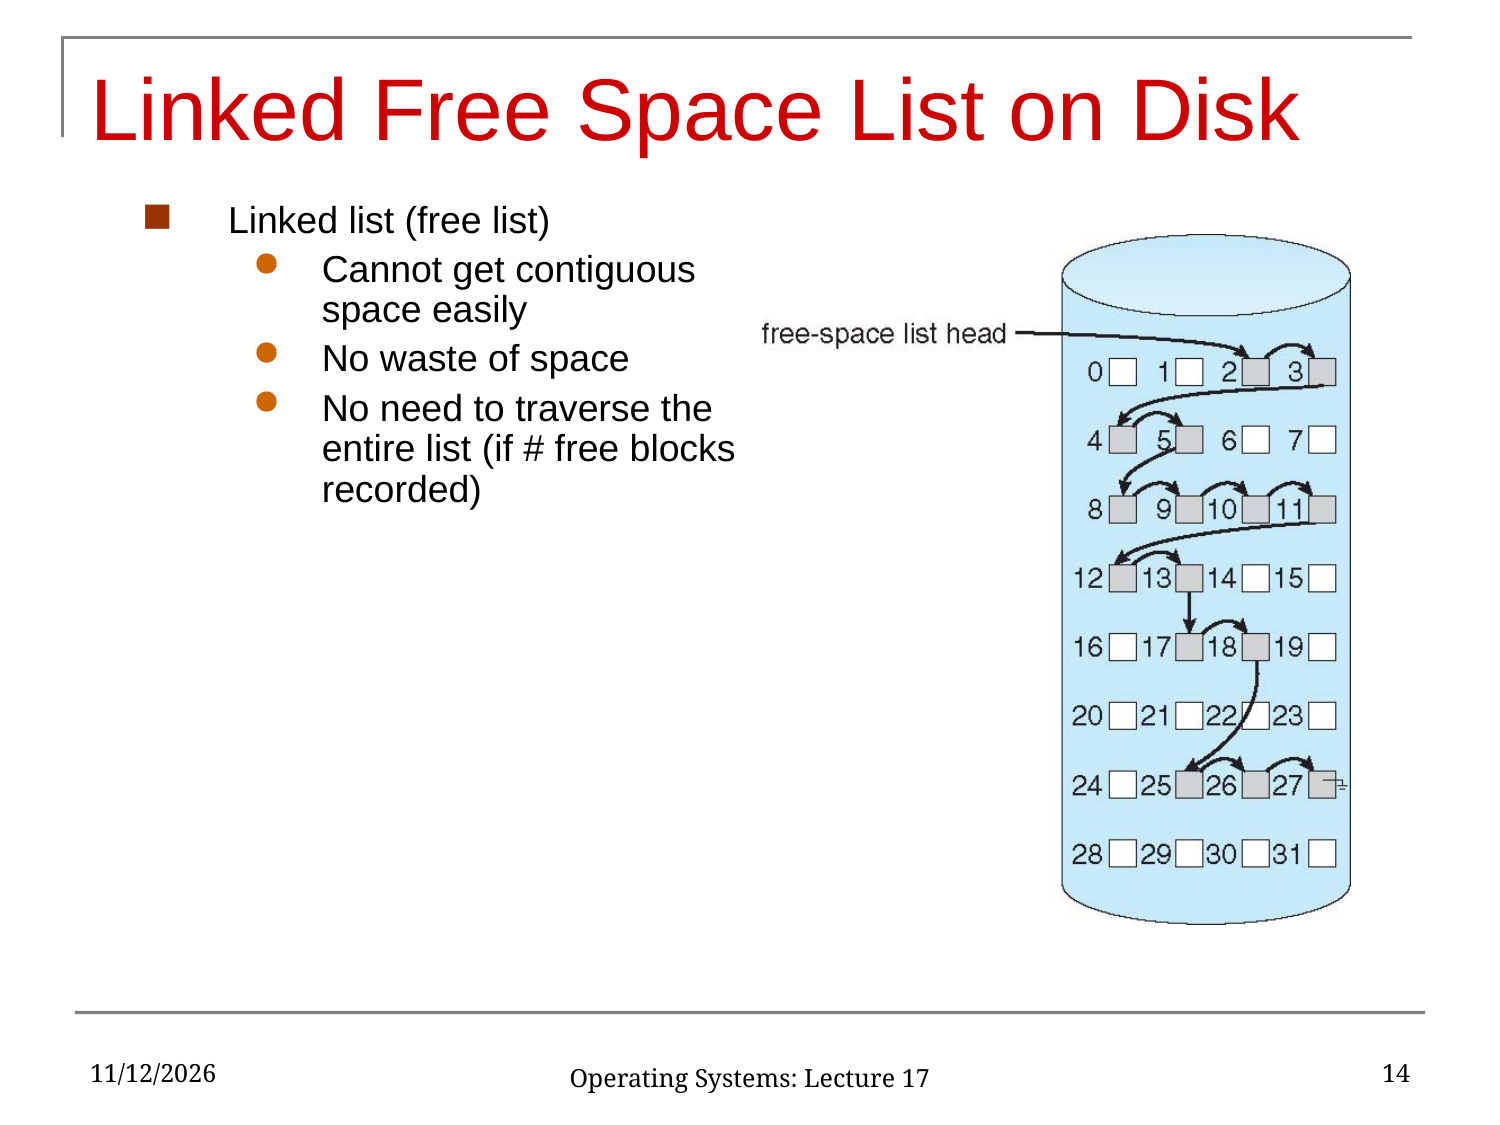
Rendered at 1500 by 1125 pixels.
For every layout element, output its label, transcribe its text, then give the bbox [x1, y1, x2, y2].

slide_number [74, 1023, 426, 1100]
footer Operating Systems: Lecture 17 [512, 1024, 988, 1101]
slide_number 14 [1074, 1023, 1426, 1100]
title Linked Free Space List on Disk [75, 45, 1425, 163]
text_box Linked list (free list) Cannot get contiguous space easily No waste of space No need to traverse the entire list (if # free blocks recorded) [137, 168, 750, 912]
picture [761, 234, 1351, 925]
